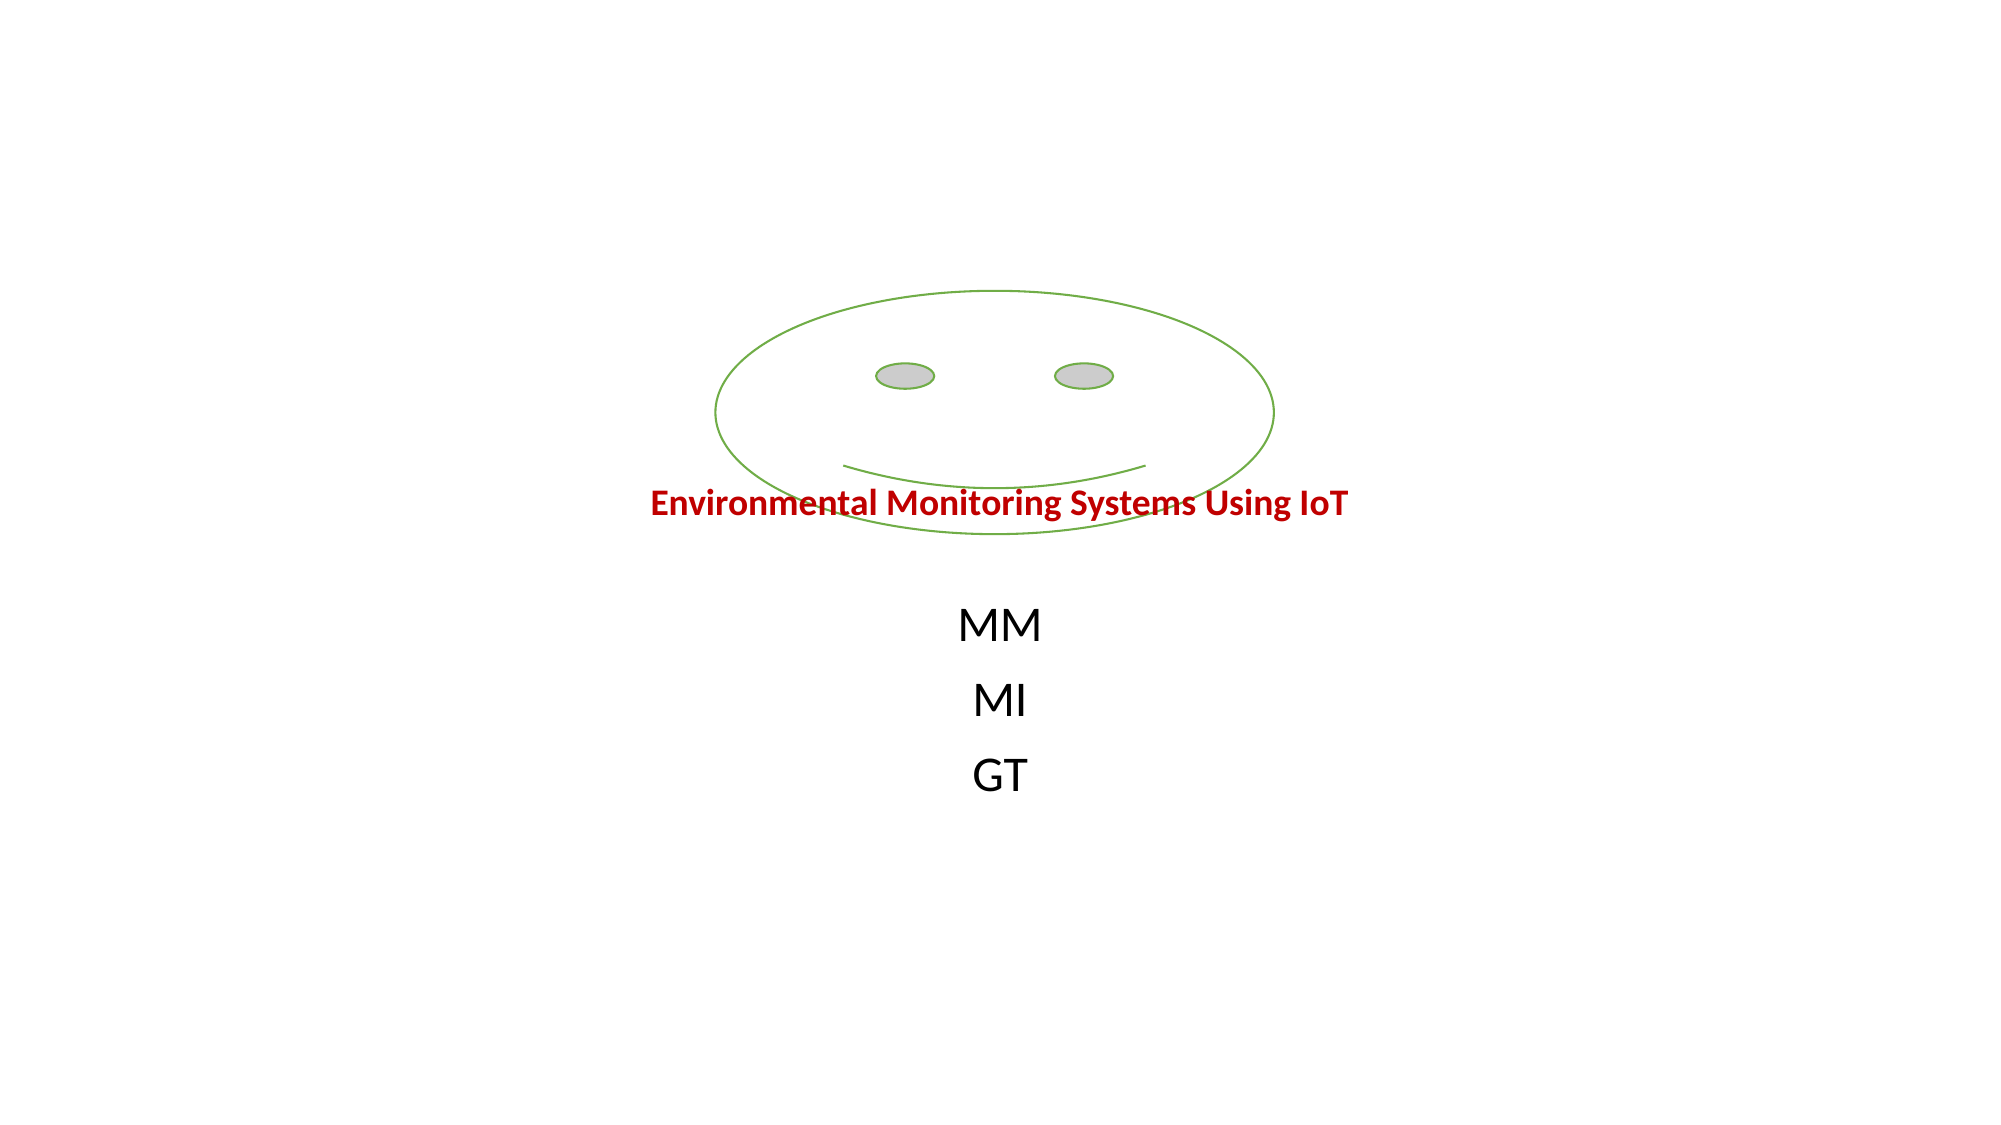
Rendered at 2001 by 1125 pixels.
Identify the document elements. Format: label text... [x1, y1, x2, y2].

subtitle MM MI GT [249, 590, 1750, 863]
title Environmental Monitoring Systems Using IoT [249, 184, 1750, 576]
